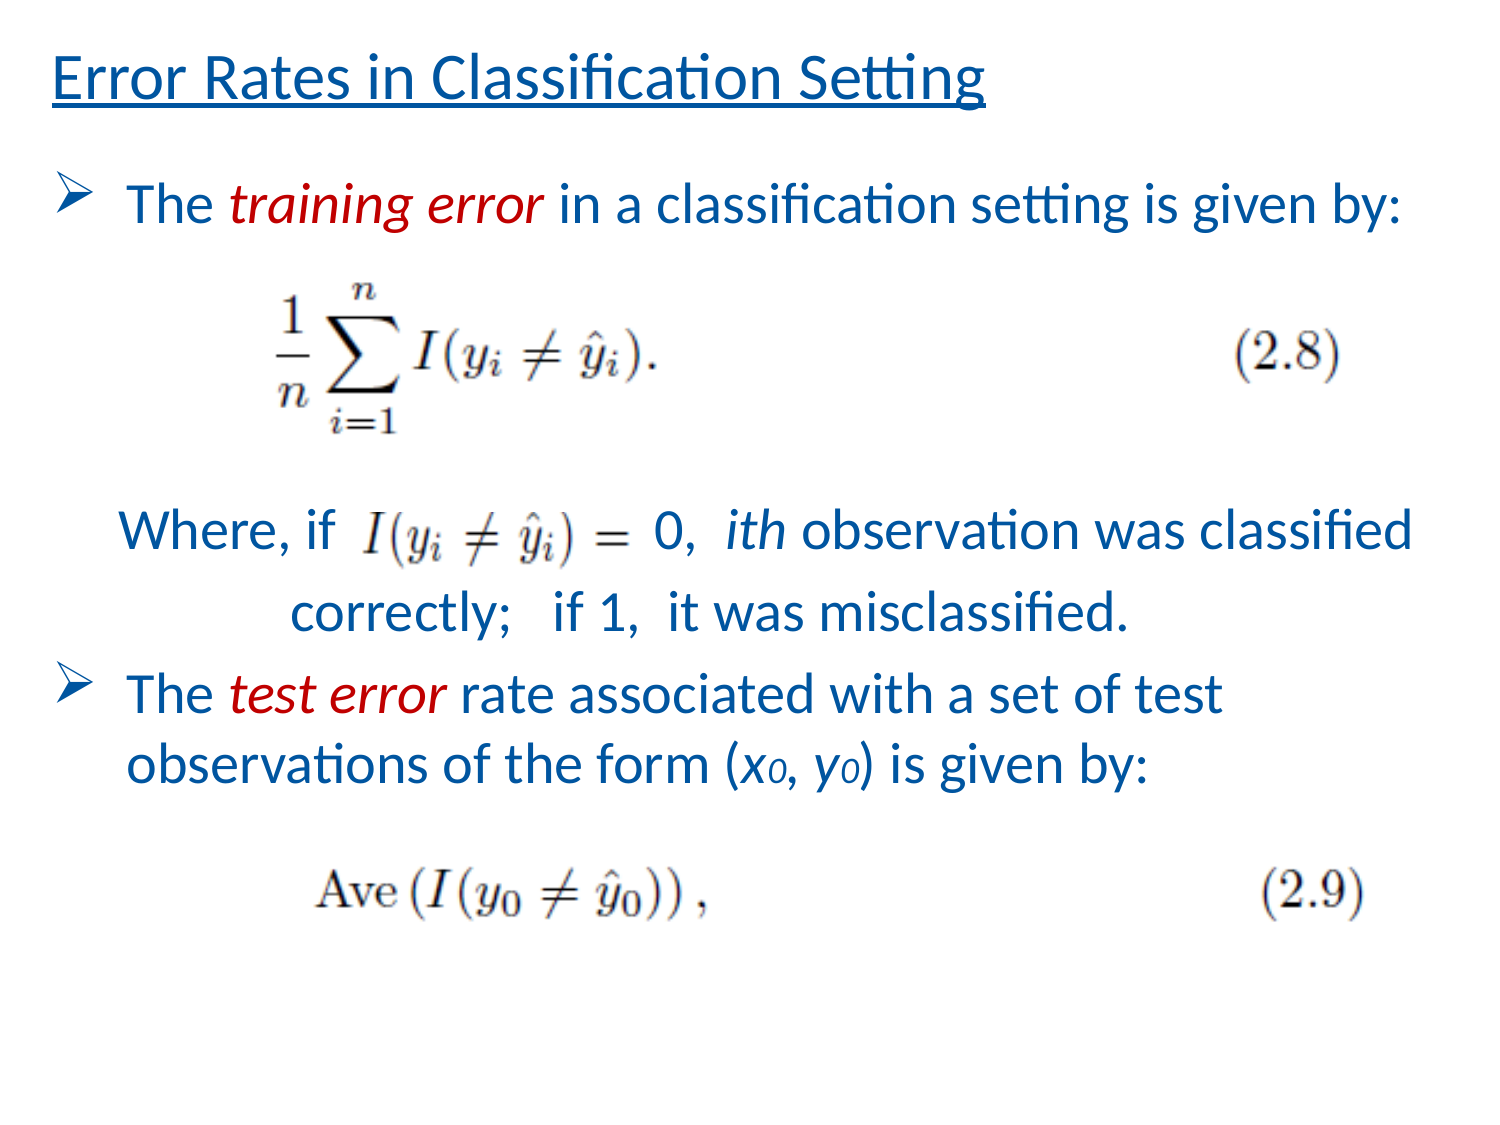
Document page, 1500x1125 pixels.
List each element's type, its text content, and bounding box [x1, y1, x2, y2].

picture [68, 274, 1389, 463]
picture [362, 512, 638, 576]
text_box Error Rates in Classification Setting The training error in a classification setting is given by: Where, if 0, ith observation was classified correctly; if 1, it was misclassified. The test error rate associated with a set of test observations of the form (x0, y0) is given by: [36, 24, 1475, 475]
picture [162, 849, 1390, 950]
